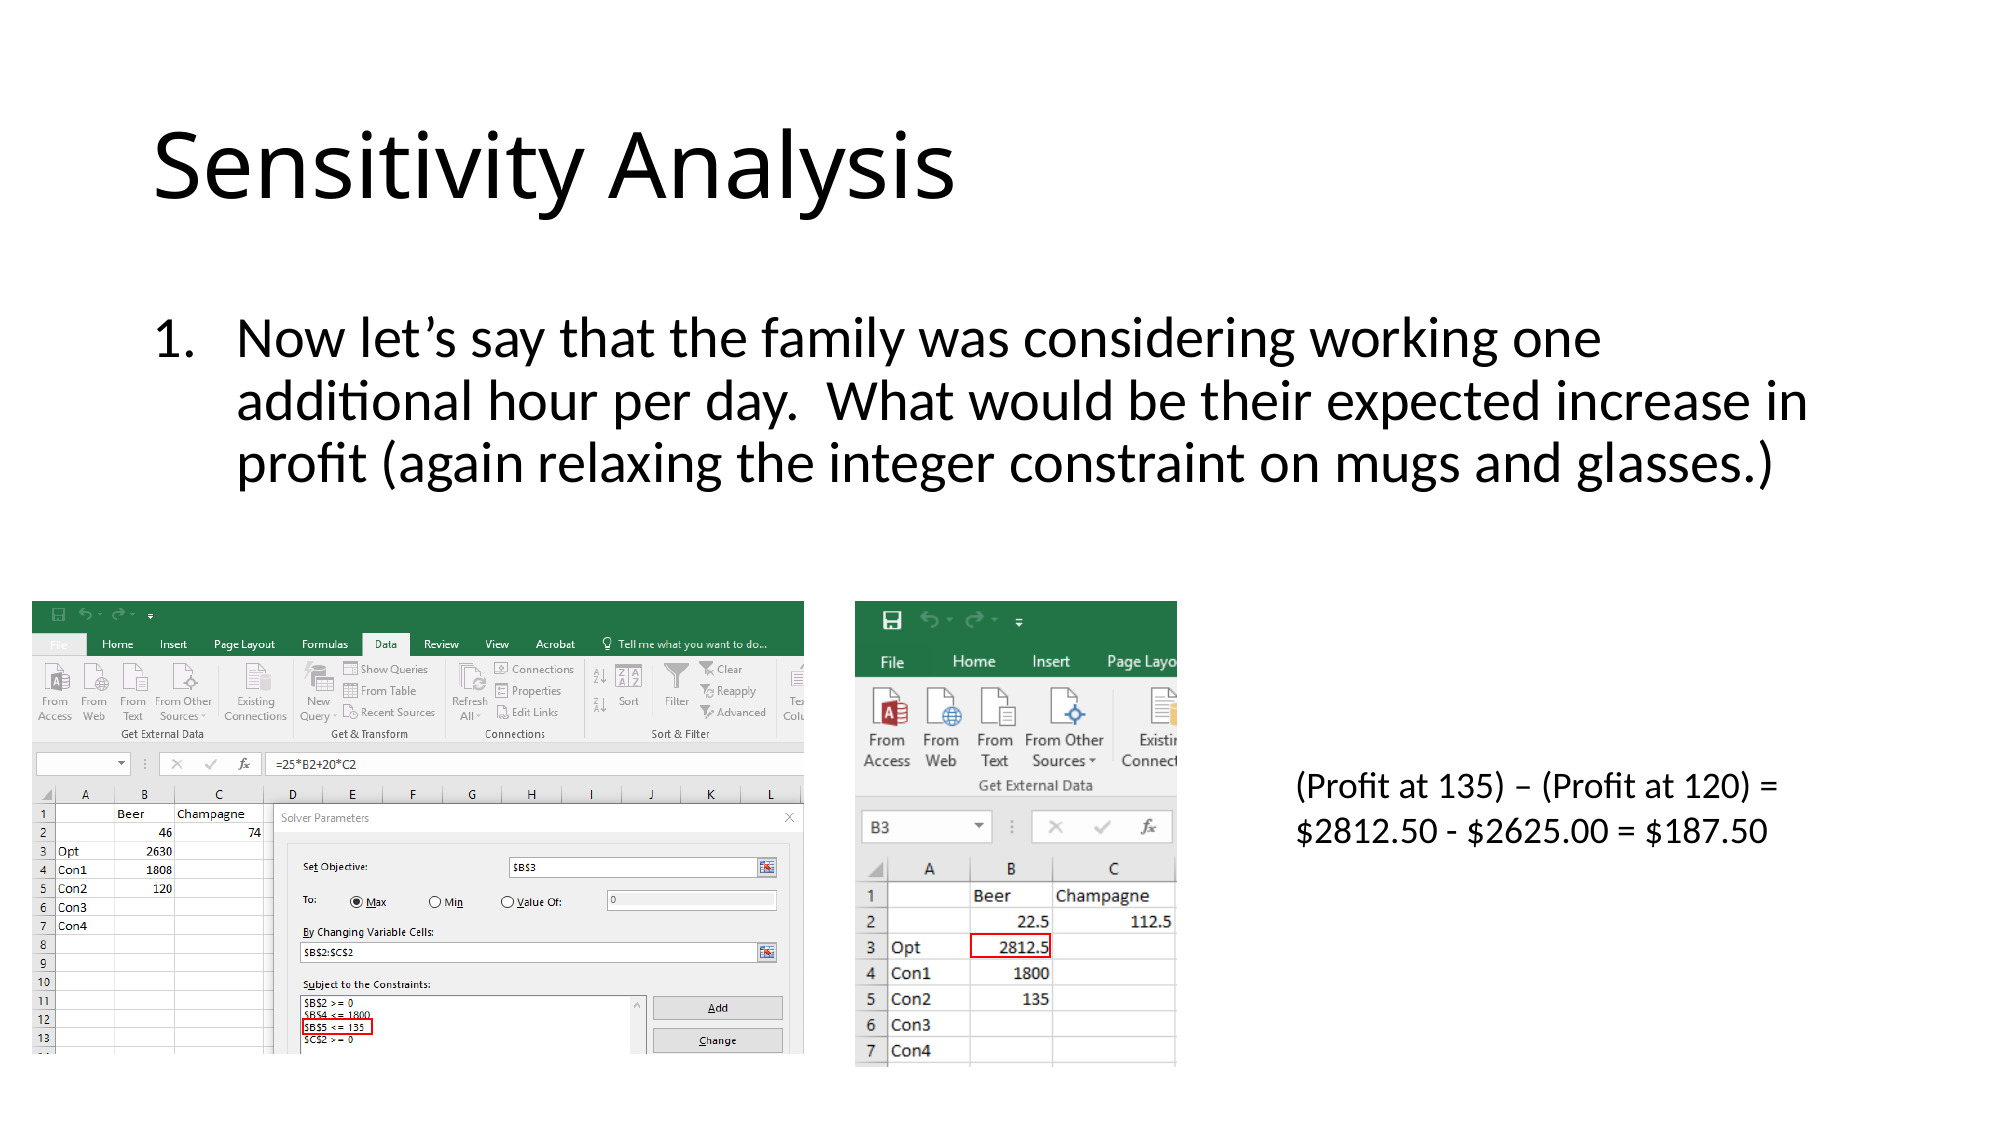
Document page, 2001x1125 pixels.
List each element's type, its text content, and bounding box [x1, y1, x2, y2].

list Now let’s say that the family was considering working one additional hour per day. What would be their expected increase in profit (again relaxing the integer constraint on mugs and glasses.) [137, 299, 1863, 1014]
text_box (Profit at 135) – (Profit at 120) = $2812.50 - $2625.00 = $187.50 [1280, 754, 1881, 859]
picture [32, 601, 804, 1054]
title Sensitivity Analysis [137, 59, 1863, 278]
picture [854, 601, 1177, 1067]
